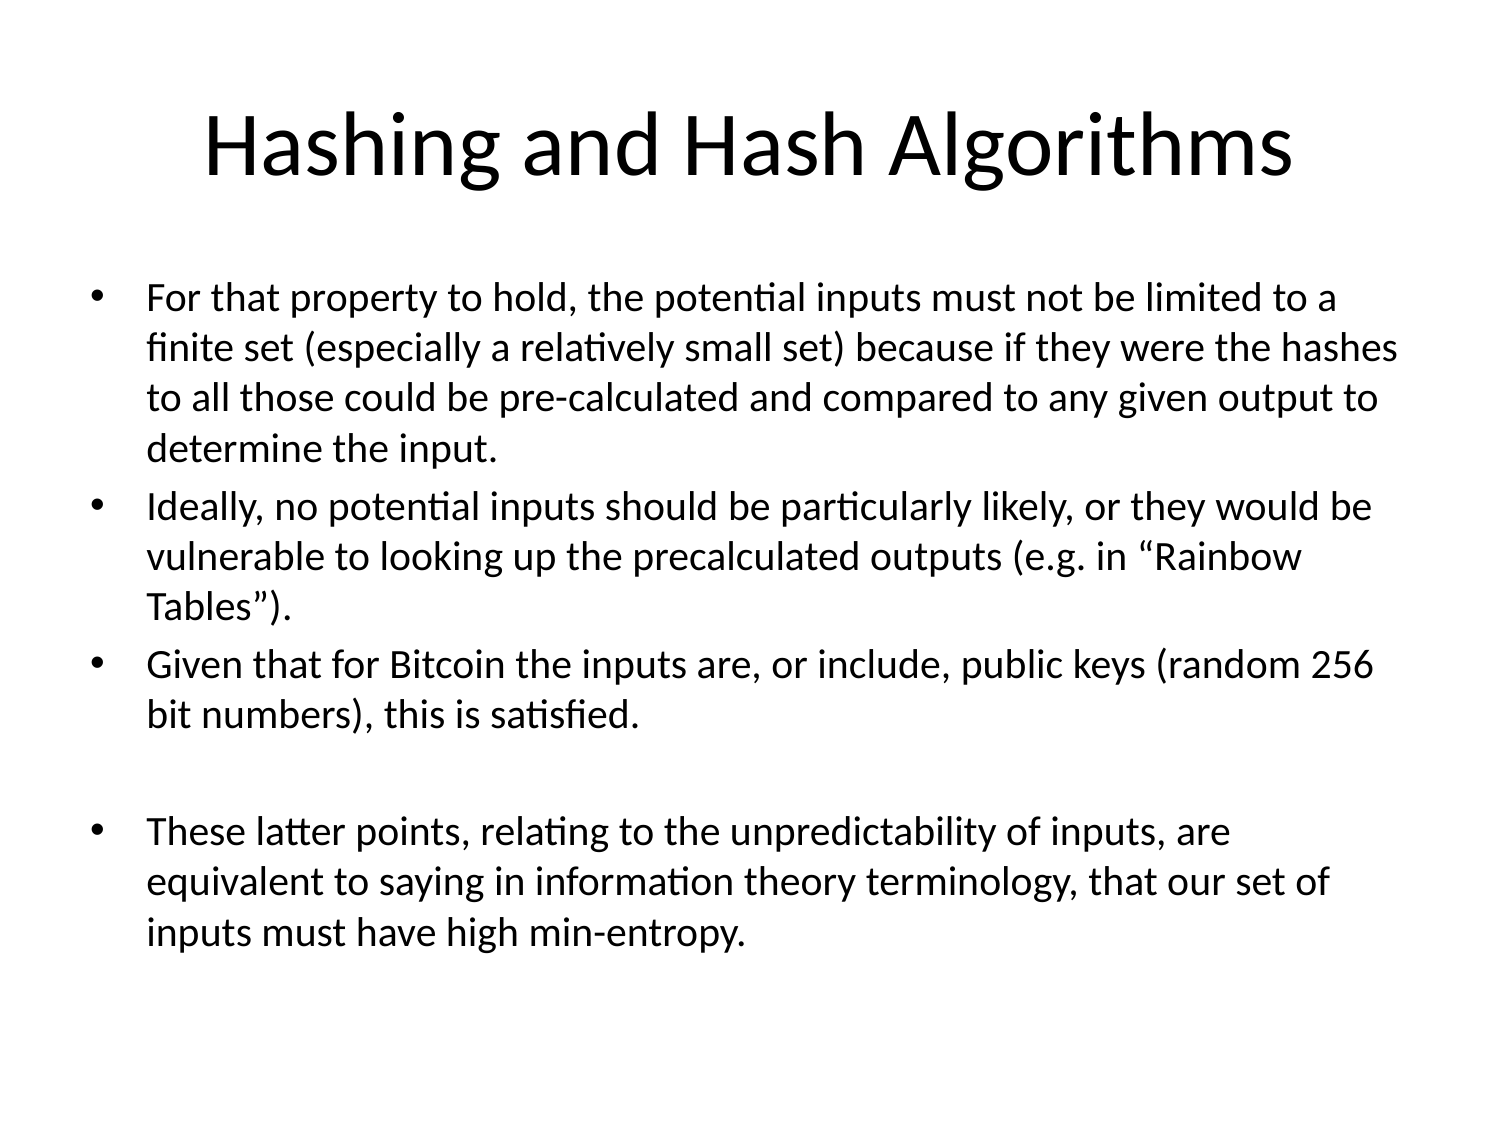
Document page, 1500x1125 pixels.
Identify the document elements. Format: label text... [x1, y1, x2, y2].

list For that property to hold, the potential inputs must not be limited to a finite set (especially a relatively small set) because if they were the hashes to all those could be pre-calculated and compared to any given output to determine the input. Ideally, no potential inputs should be particularly likely, or they would be vulnerable to looking up the precalculated outputs (e.g. in “Rainbow Tables”). Given that for Bitcoin the inputs are, or include, public keys (random 256 bit numbers), this is satisfied. These latter points, relating to the unpredictability of inputs, are equivalent to saying in information theory terminology, that our set of inputs must have high min-entropy. [75, 262, 1425, 1005]
title Hashing and Hash Algorithms [75, 45, 1425, 233]
